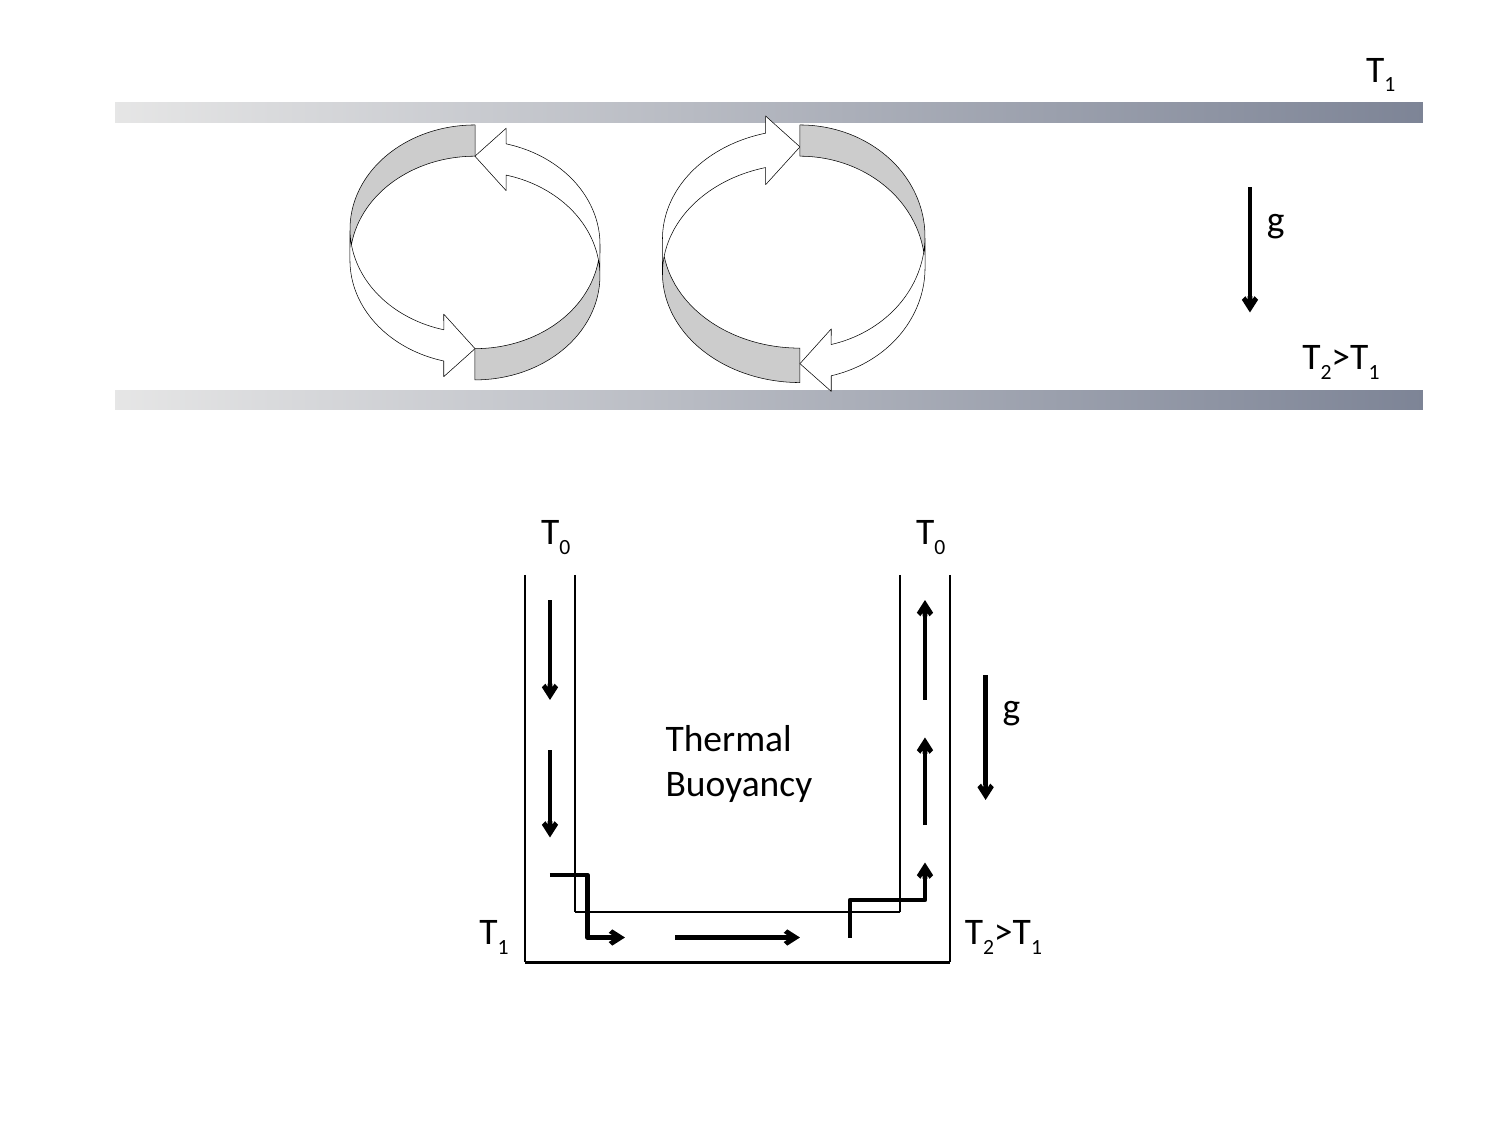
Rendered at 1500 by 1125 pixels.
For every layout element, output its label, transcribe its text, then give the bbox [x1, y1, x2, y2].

text_box T1 [1351, 37, 1411, 104]
text_box [110, 385, 1427, 415]
text_box T1 [464, 899, 520, 966]
text_box [472, 126, 603, 382]
text_box [110, 98, 1427, 127]
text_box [849, 862, 926, 938]
text_box T0 [901, 499, 961, 566]
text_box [549, 874, 626, 938]
text_box Thermal Buoyancy [650, 706, 828, 812]
text_box [797, 122, 928, 394]
text_box T0 [526, 499, 586, 566]
text_box g [1252, 187, 1300, 248]
text_box T2>T1 [1287, 324, 1413, 391]
text_box T2>T1 [954, 899, 1075, 966]
text_box [660, 114, 803, 385]
text_box g [987, 674, 1036, 735]
text_box [347, 122, 478, 379]
